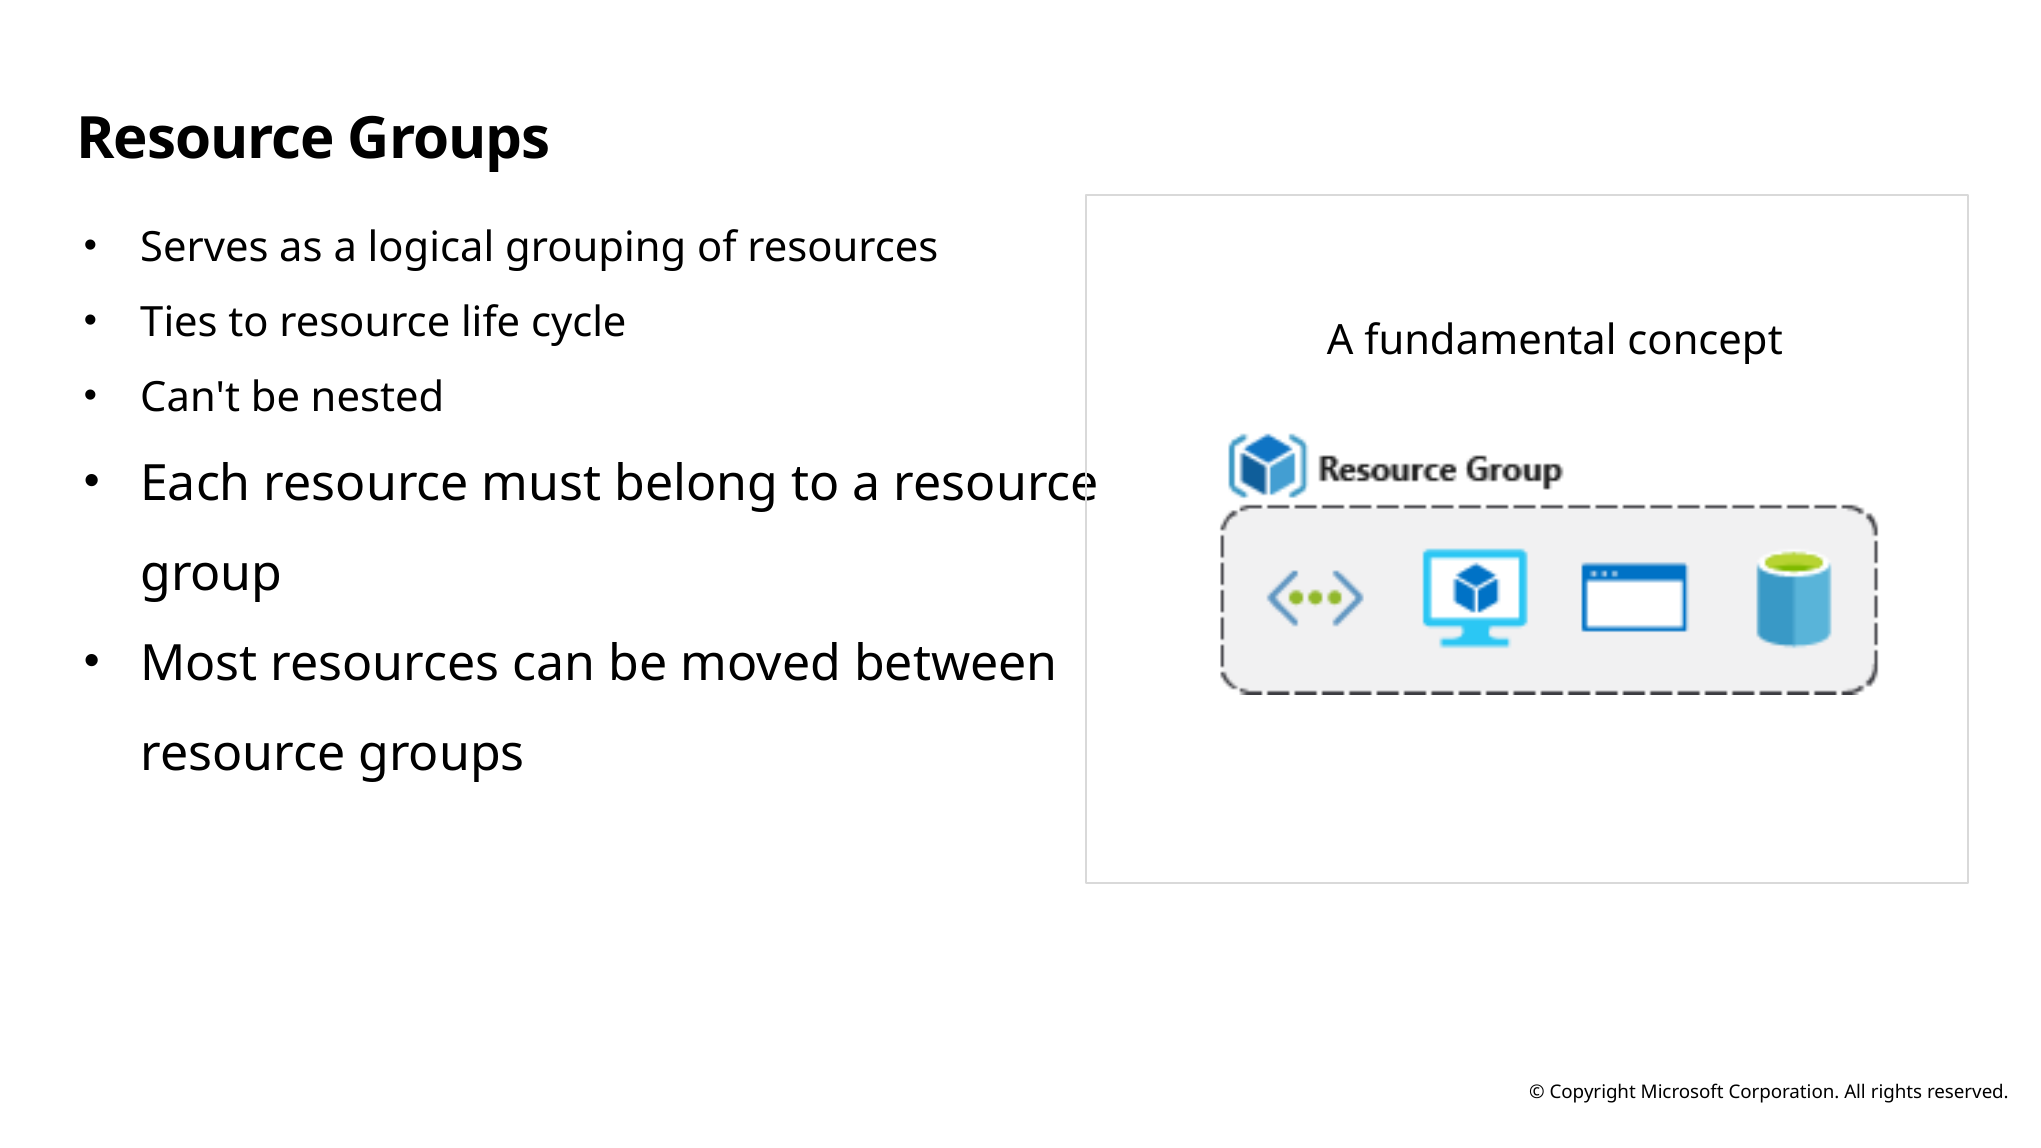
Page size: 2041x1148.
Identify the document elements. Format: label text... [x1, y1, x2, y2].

list Serves as a logical grouping of resources Ties to resource life cycle Can't be nested Each resource must belong to a resource group Most resources can be moved between resource groups [46, 195, 1085, 851]
picture [1219, 415, 1882, 696]
title Resource Groups [76, 103, 1969, 172]
text_box [1085, 194, 1969, 884]
